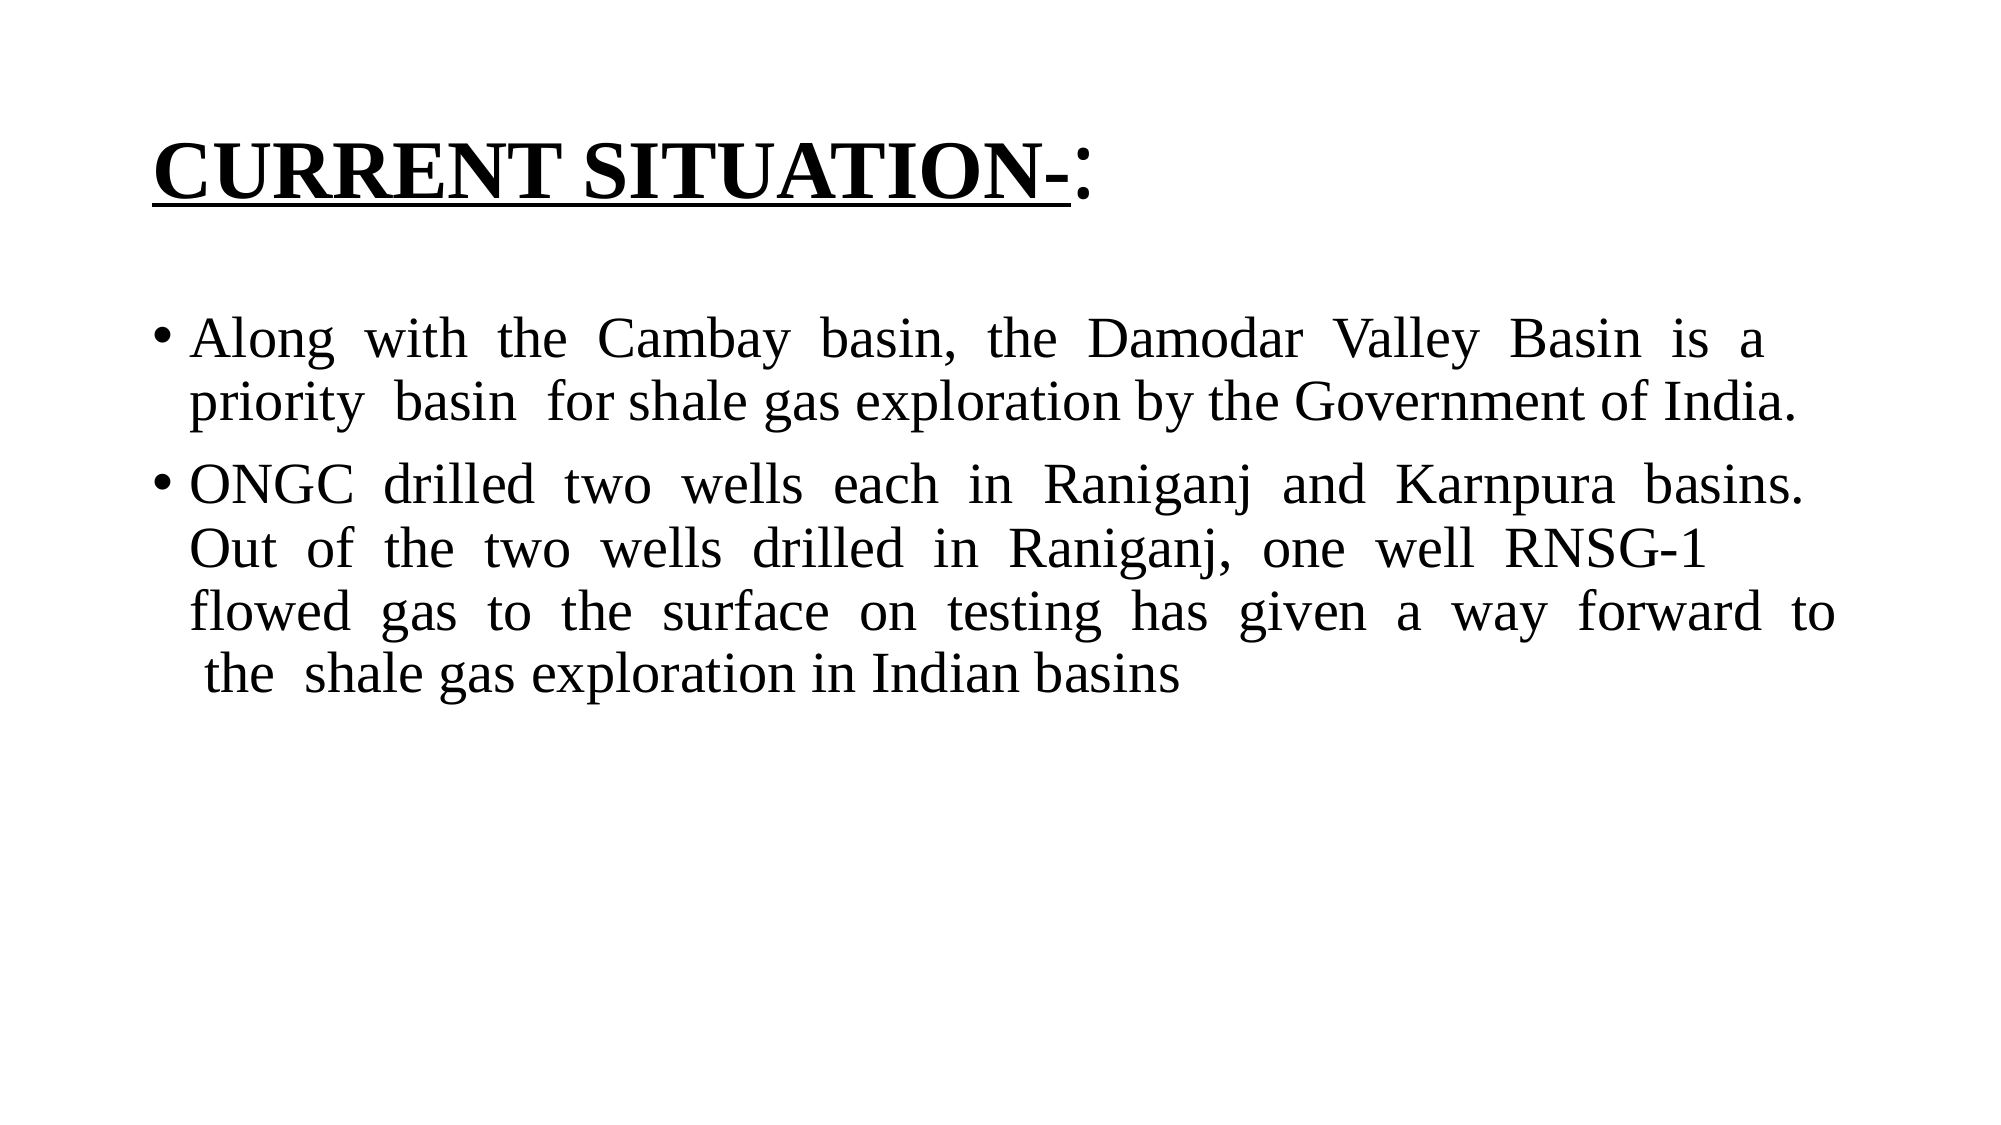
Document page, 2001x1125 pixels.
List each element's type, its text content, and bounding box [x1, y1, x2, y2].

title CURRENT SITUATION-: [137, 59, 1863, 278]
list Along with the Cambay basin, the Damodar Valley Basin is a priority basin for shale gas exploration by the Government of India. ONGC drilled two wells each in Raniganj and Karnpura basins. Out of the two wells drilled in Raniganj, one well RNSG-1 flowed gas to the surface on testing has given a way forward to the shale gas exploration in Indian basins [137, 299, 1863, 1014]
